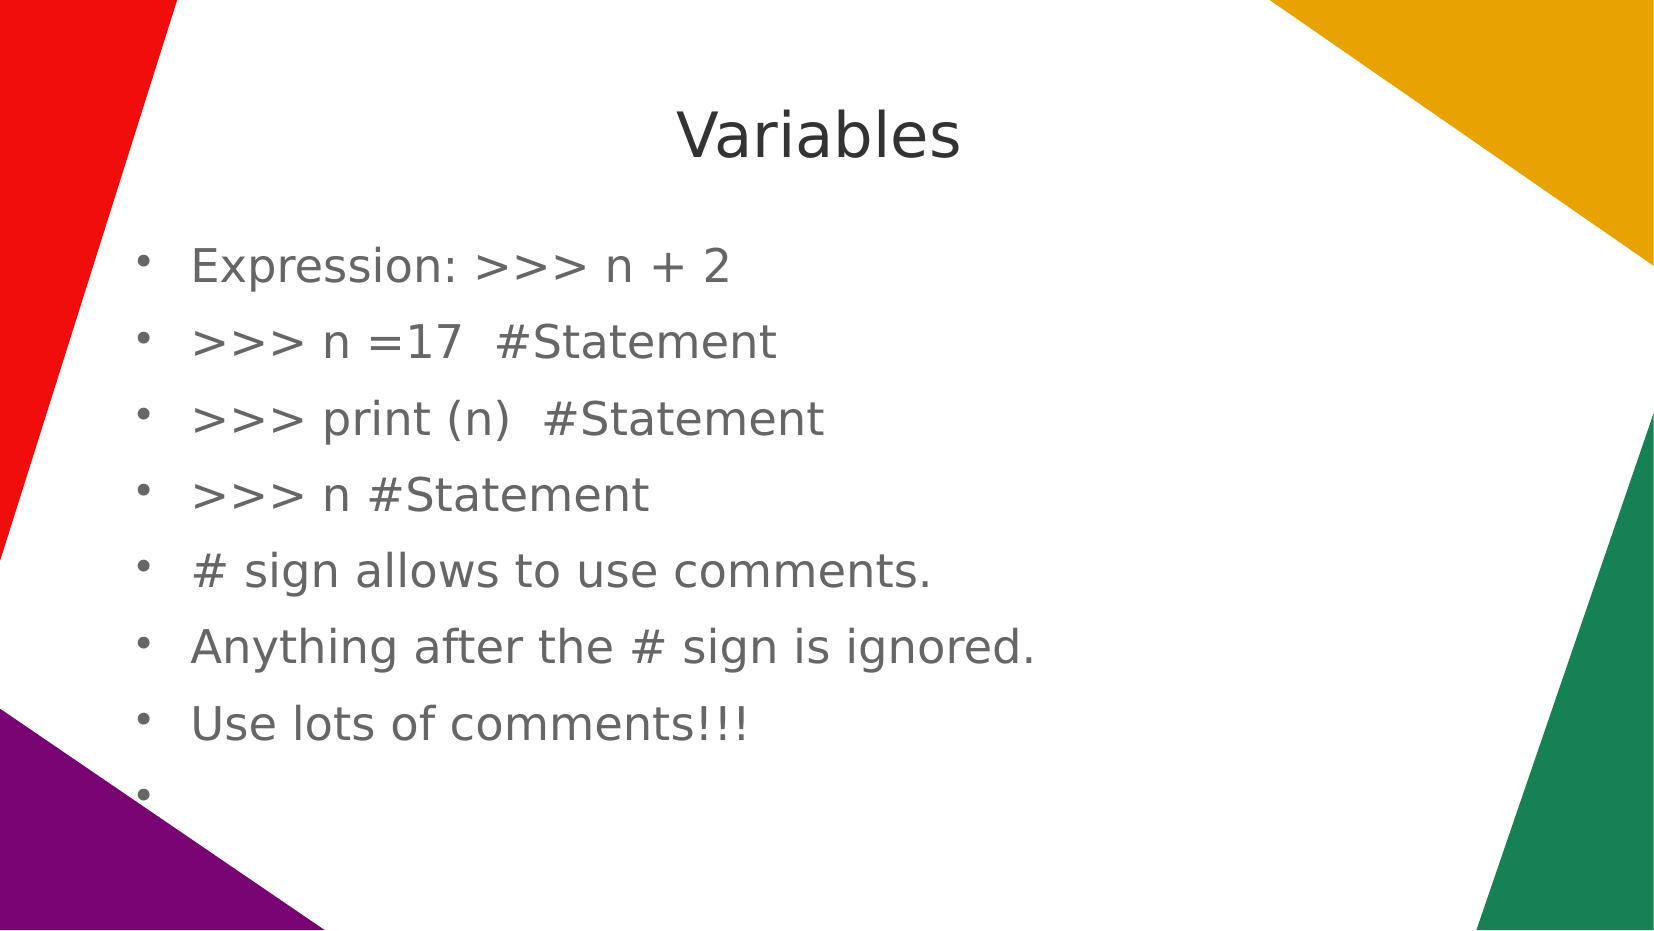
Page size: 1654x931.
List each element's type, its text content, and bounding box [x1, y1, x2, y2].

text_box Variables [118, 58, 1536, 207]
text_box Expression: >>> n + 2 >>> n =17 #Statement >>> print (n) #Statement >>> n #Statement # sign allows to use comments. Anything after the # sign is ignored. Use lots of comments!!! [118, 236, 1536, 827]
